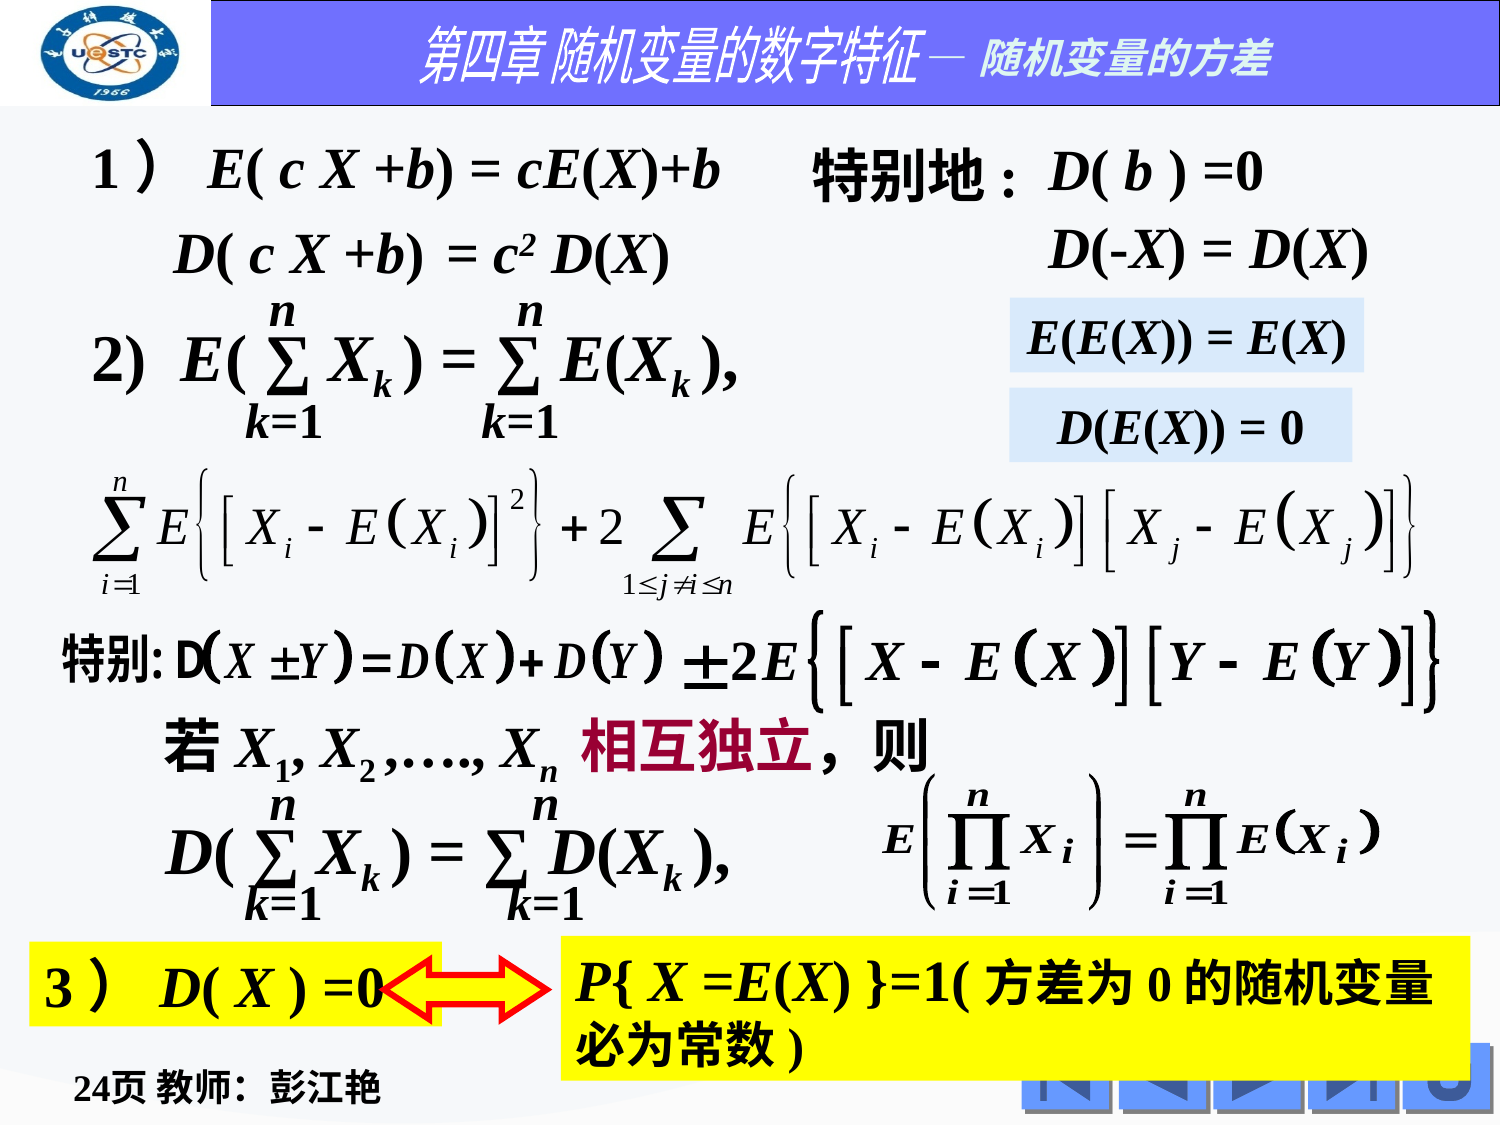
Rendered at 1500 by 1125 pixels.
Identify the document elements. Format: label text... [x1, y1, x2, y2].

picture [0, 0, 211, 106]
text_box 1）E( c X +b) = cE(X)+b [76, 122, 738, 208]
text_box P{ X =E(X) }=1(方差为0的随机变量必为常数) [560, 935, 1471, 1081]
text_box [84, 456, 1436, 642]
text_box [384, 960, 547, 1020]
text_box 特别地: [796, 131, 1092, 217]
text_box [855, 764, 1381, 918]
text_box 3）D( X ) =0 [29, 941, 442, 1027]
text_box 若X1, X2 ,…., Xn 相互独立，则 [148, 708, 975, 761]
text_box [76, 269, 1065, 457]
text_box D( b ) =0 [1033, 124, 1340, 202]
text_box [56, 621, 668, 710]
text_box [721, 609, 1460, 724]
text_box D(-X) = D(X) [1033, 202, 1436, 288]
text_box D( c X +b) [159, 207, 431, 267]
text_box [116, 763, 1105, 939]
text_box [666, 649, 716, 700]
text_box E(E(X)) = E(X) [1068, 297, 1365, 373]
text_box = c2 D(X) [431, 207, 703, 267]
text_box D(E(X)) = 0 [1068, 387, 1353, 455]
